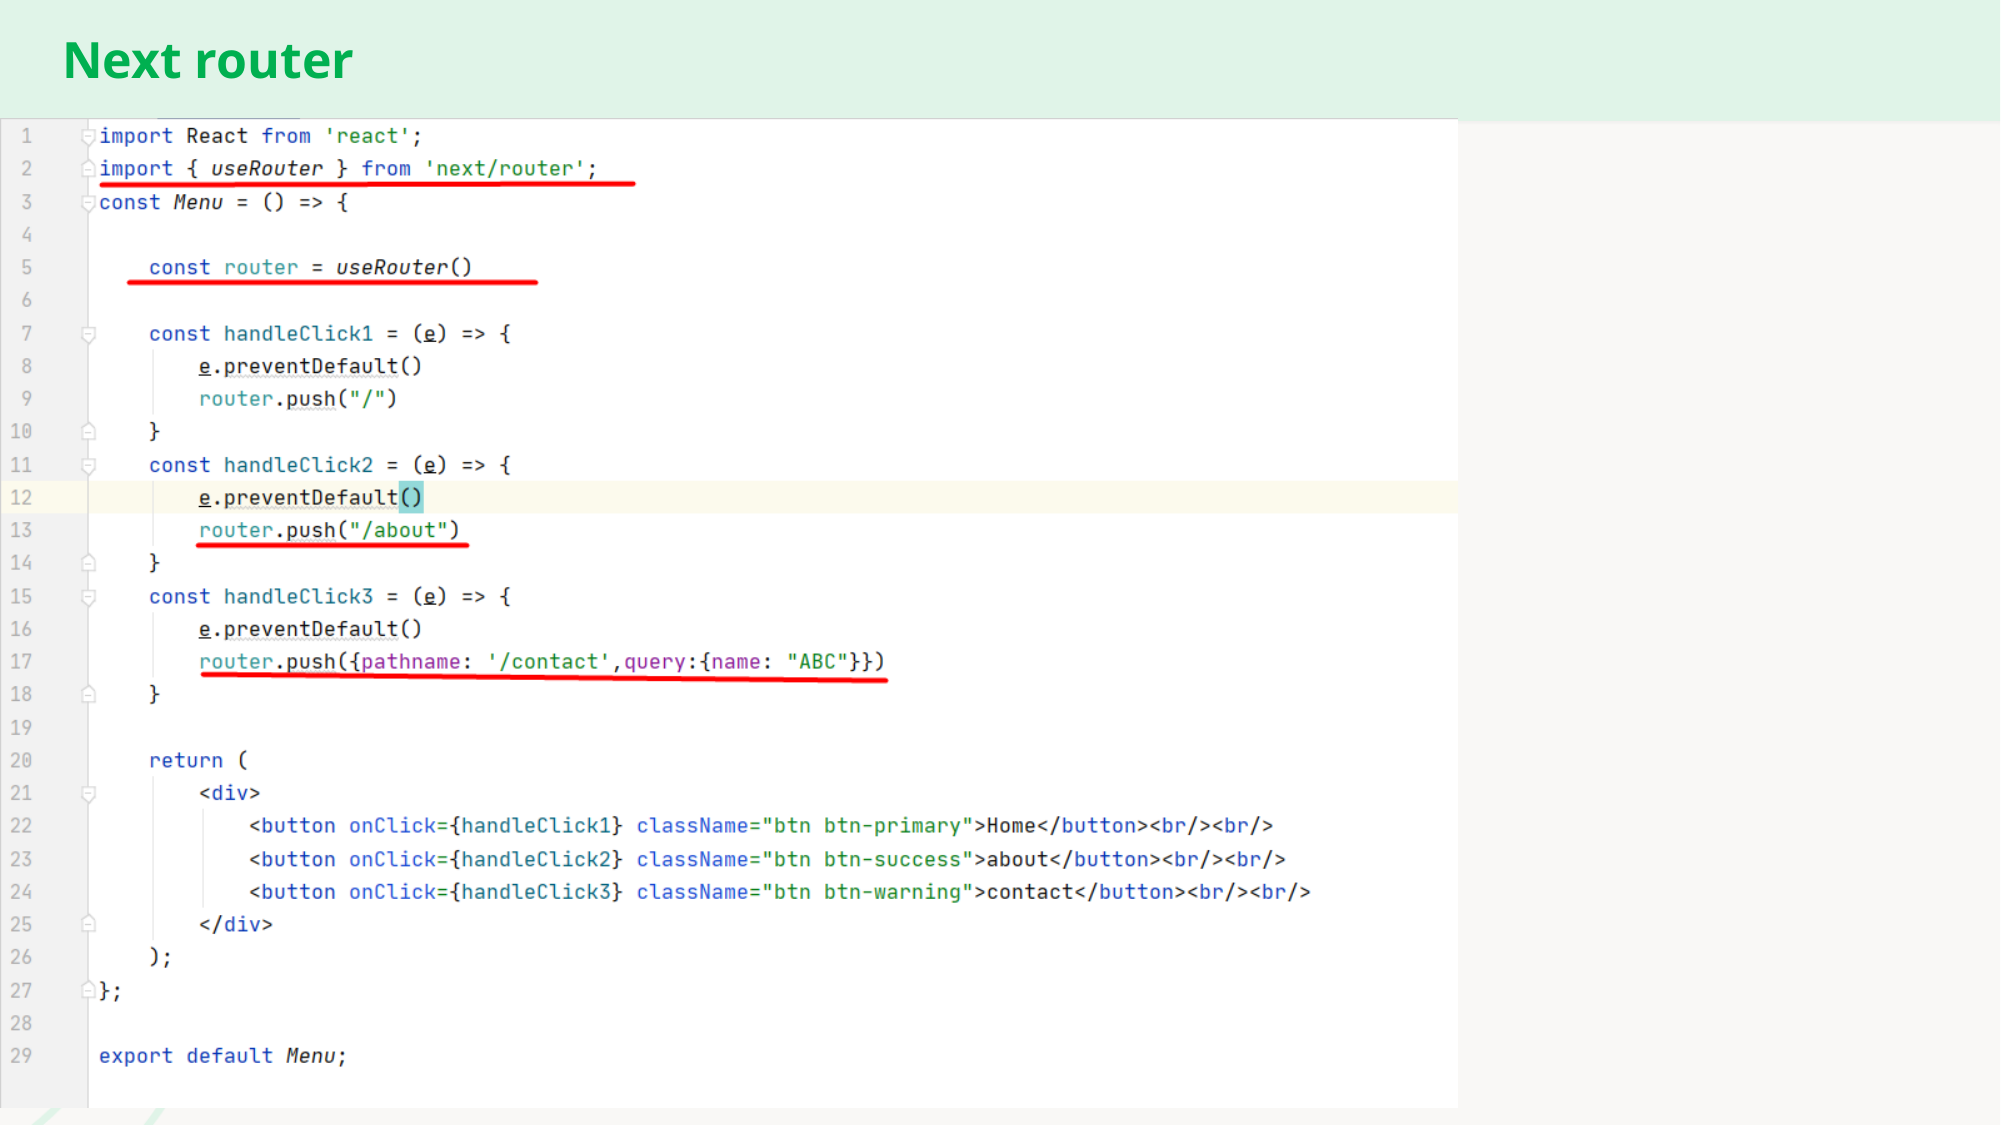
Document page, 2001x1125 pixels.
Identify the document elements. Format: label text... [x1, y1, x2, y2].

picture [0, 0, 2001, 1125]
text_box Next router [34, 20, 829, 96]
